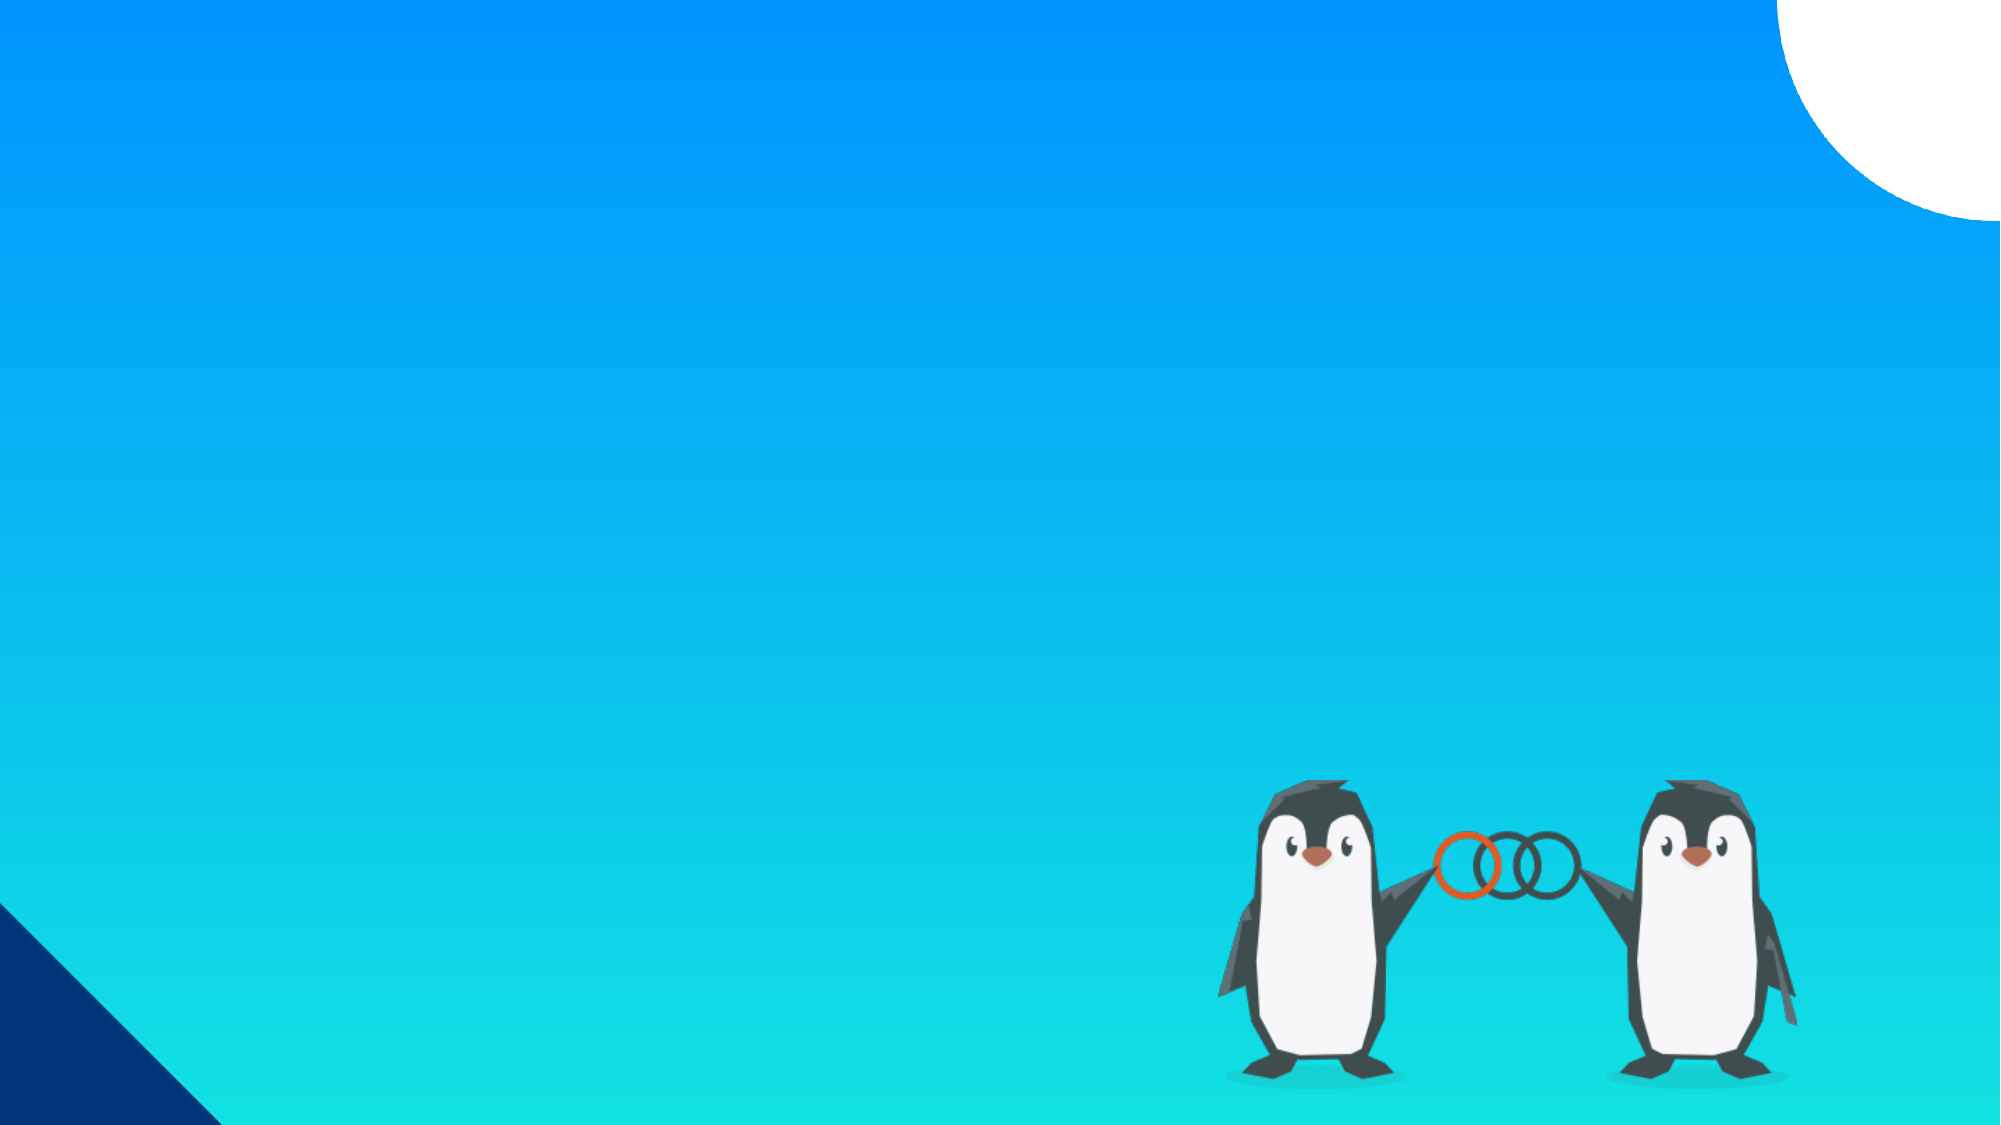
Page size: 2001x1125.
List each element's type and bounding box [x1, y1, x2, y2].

picture [1218, 780, 1797, 1089]
picture [0, 0, 2000, 221]
